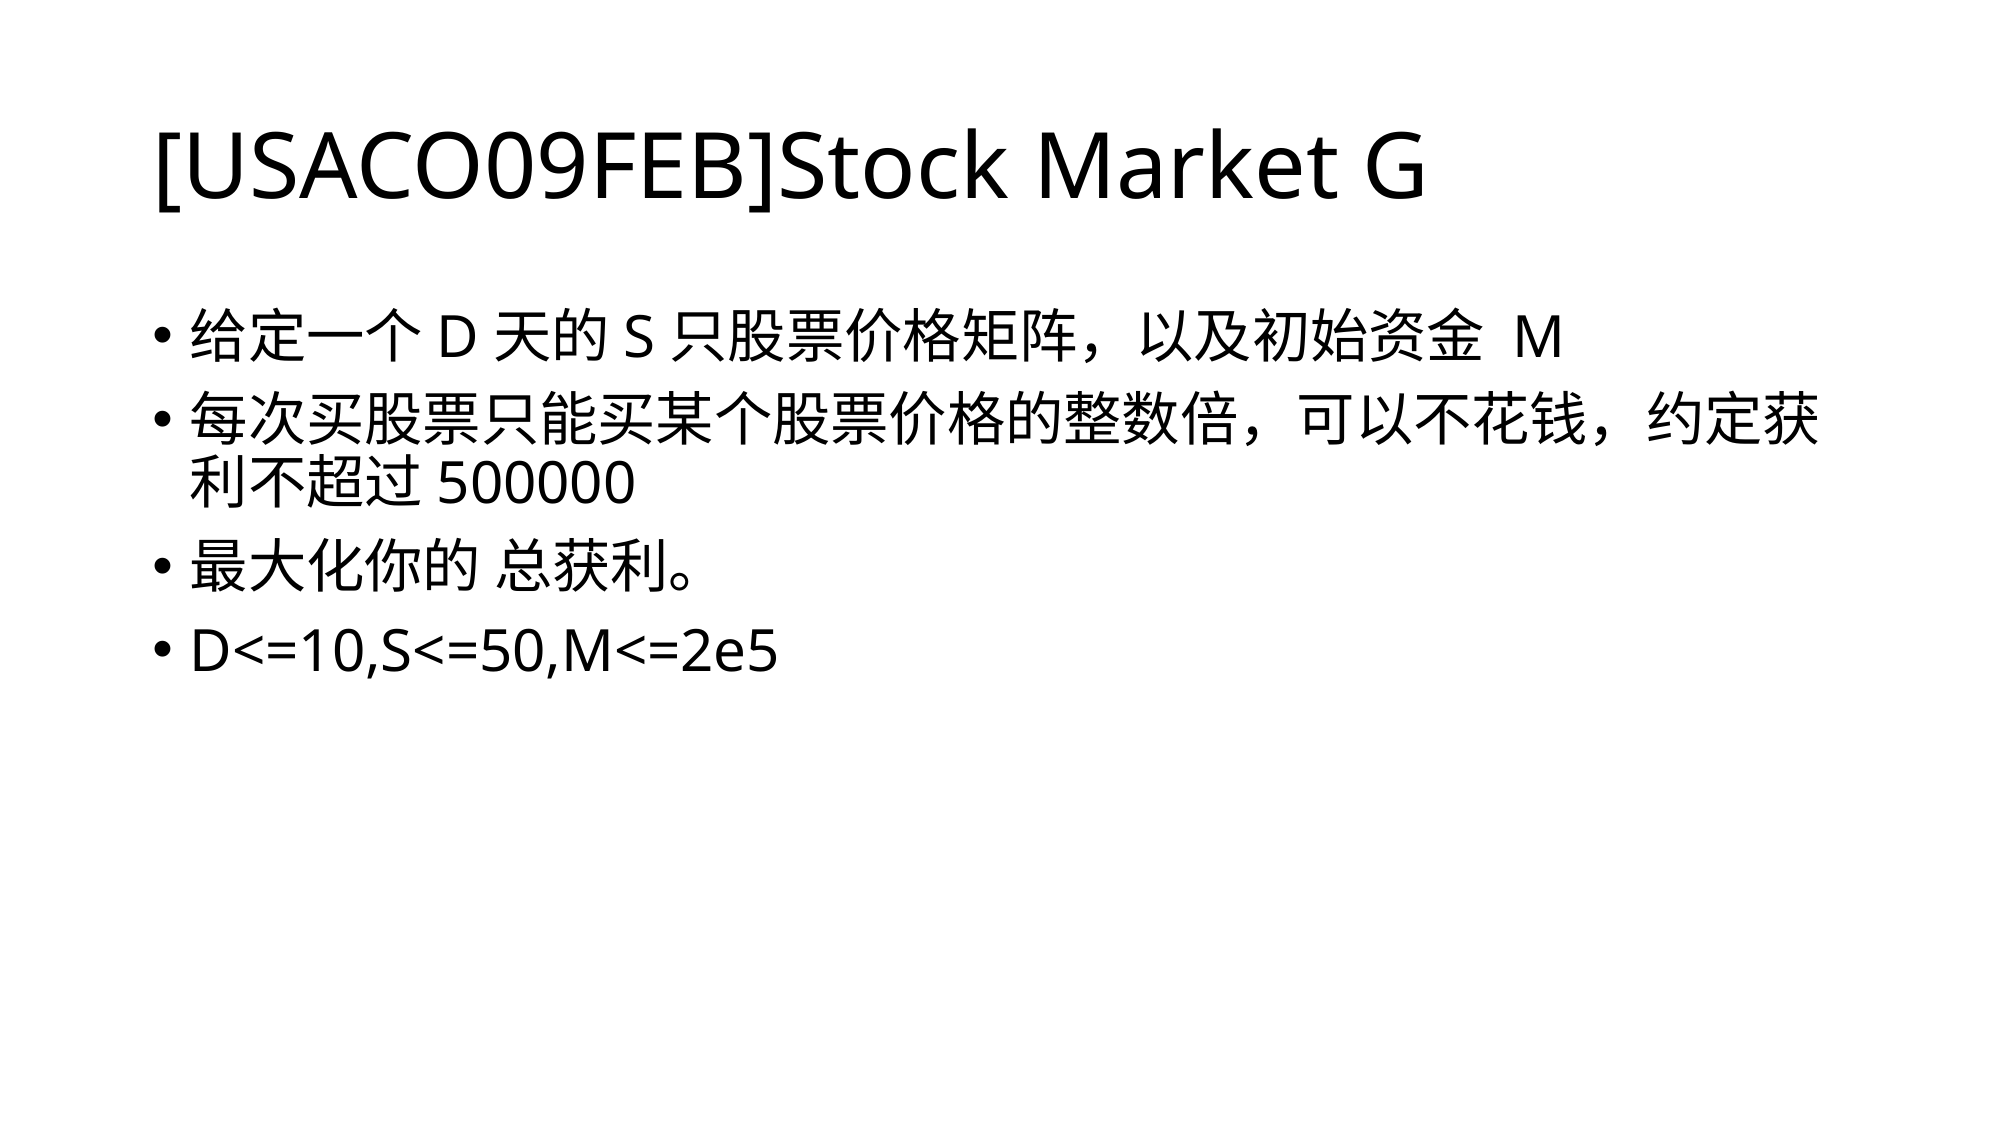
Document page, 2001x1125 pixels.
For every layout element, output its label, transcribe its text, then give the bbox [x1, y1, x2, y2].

title [USACO09FEB]Stock Market G [137, 59, 1863, 278]
list 给定⼀个D天的S只股票价格矩阵，以及初始资⾦ M 每次买股票只能买某个股票价格的整数倍，可以不花钱，约定获利不超过500000 最⼤化你的 总获利。 D<=10,S<=50,M<=2e5 [137, 299, 1863, 1014]
